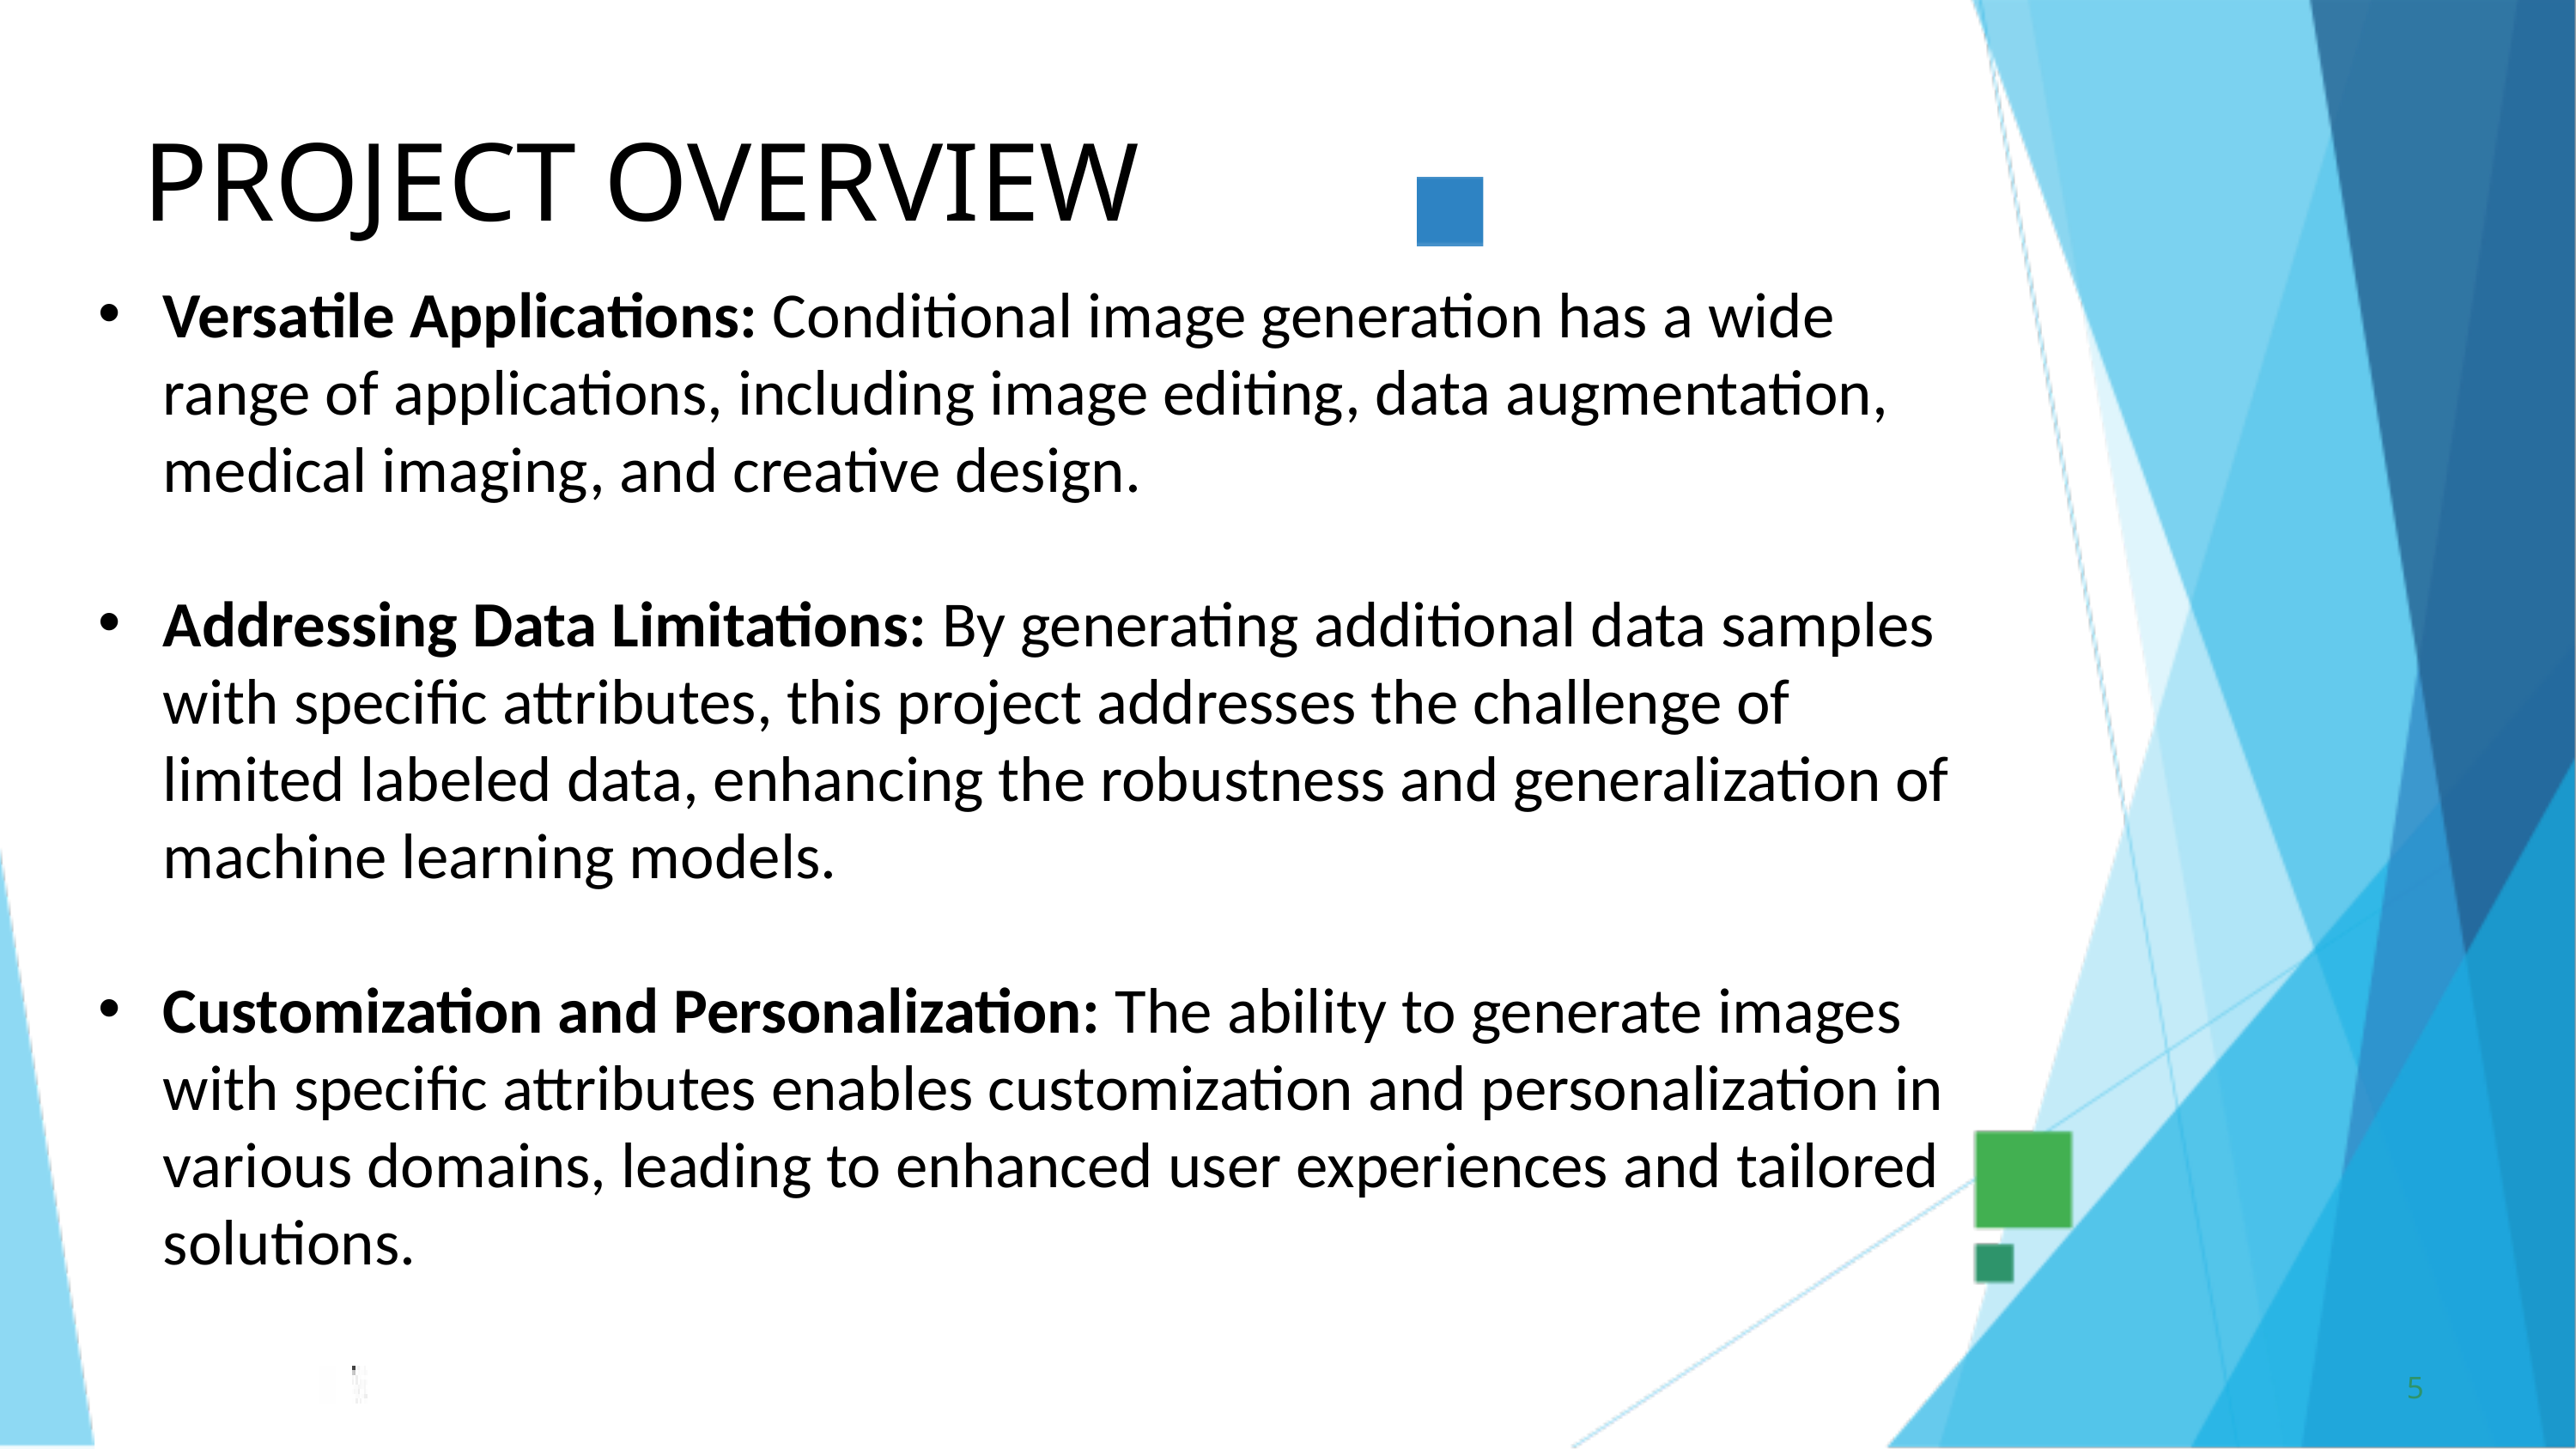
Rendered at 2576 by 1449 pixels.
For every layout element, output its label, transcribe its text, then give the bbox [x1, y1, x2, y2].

text_box Versatile Applications: Conditional image generation has a wide range of applications, including image editing, data augmentation, medical imaging, and creative design. Addressing Data Limitations: By generating additional data samples with specific attributes, this project addresses the challenge of limited labeled data, enhancing the robustness and generalization of machine learning models. Customization and Personalization: The ability to generate images with specific attributes enables customization and personalization in various domains, leading to enhanced user experiences and tailored solutions. [99, 273, 1978, 1278]
text_box [1556, 0, 2576, 1449]
text_box 5 [2406, 1362, 2423, 1405]
text_box [143, 1366, 596, 1409]
text_box [0, 846, 95, 1449]
text_box PROJECT OVERVIEW [143, 91, 1250, 243]
text_box [1416, 177, 1484, 246]
